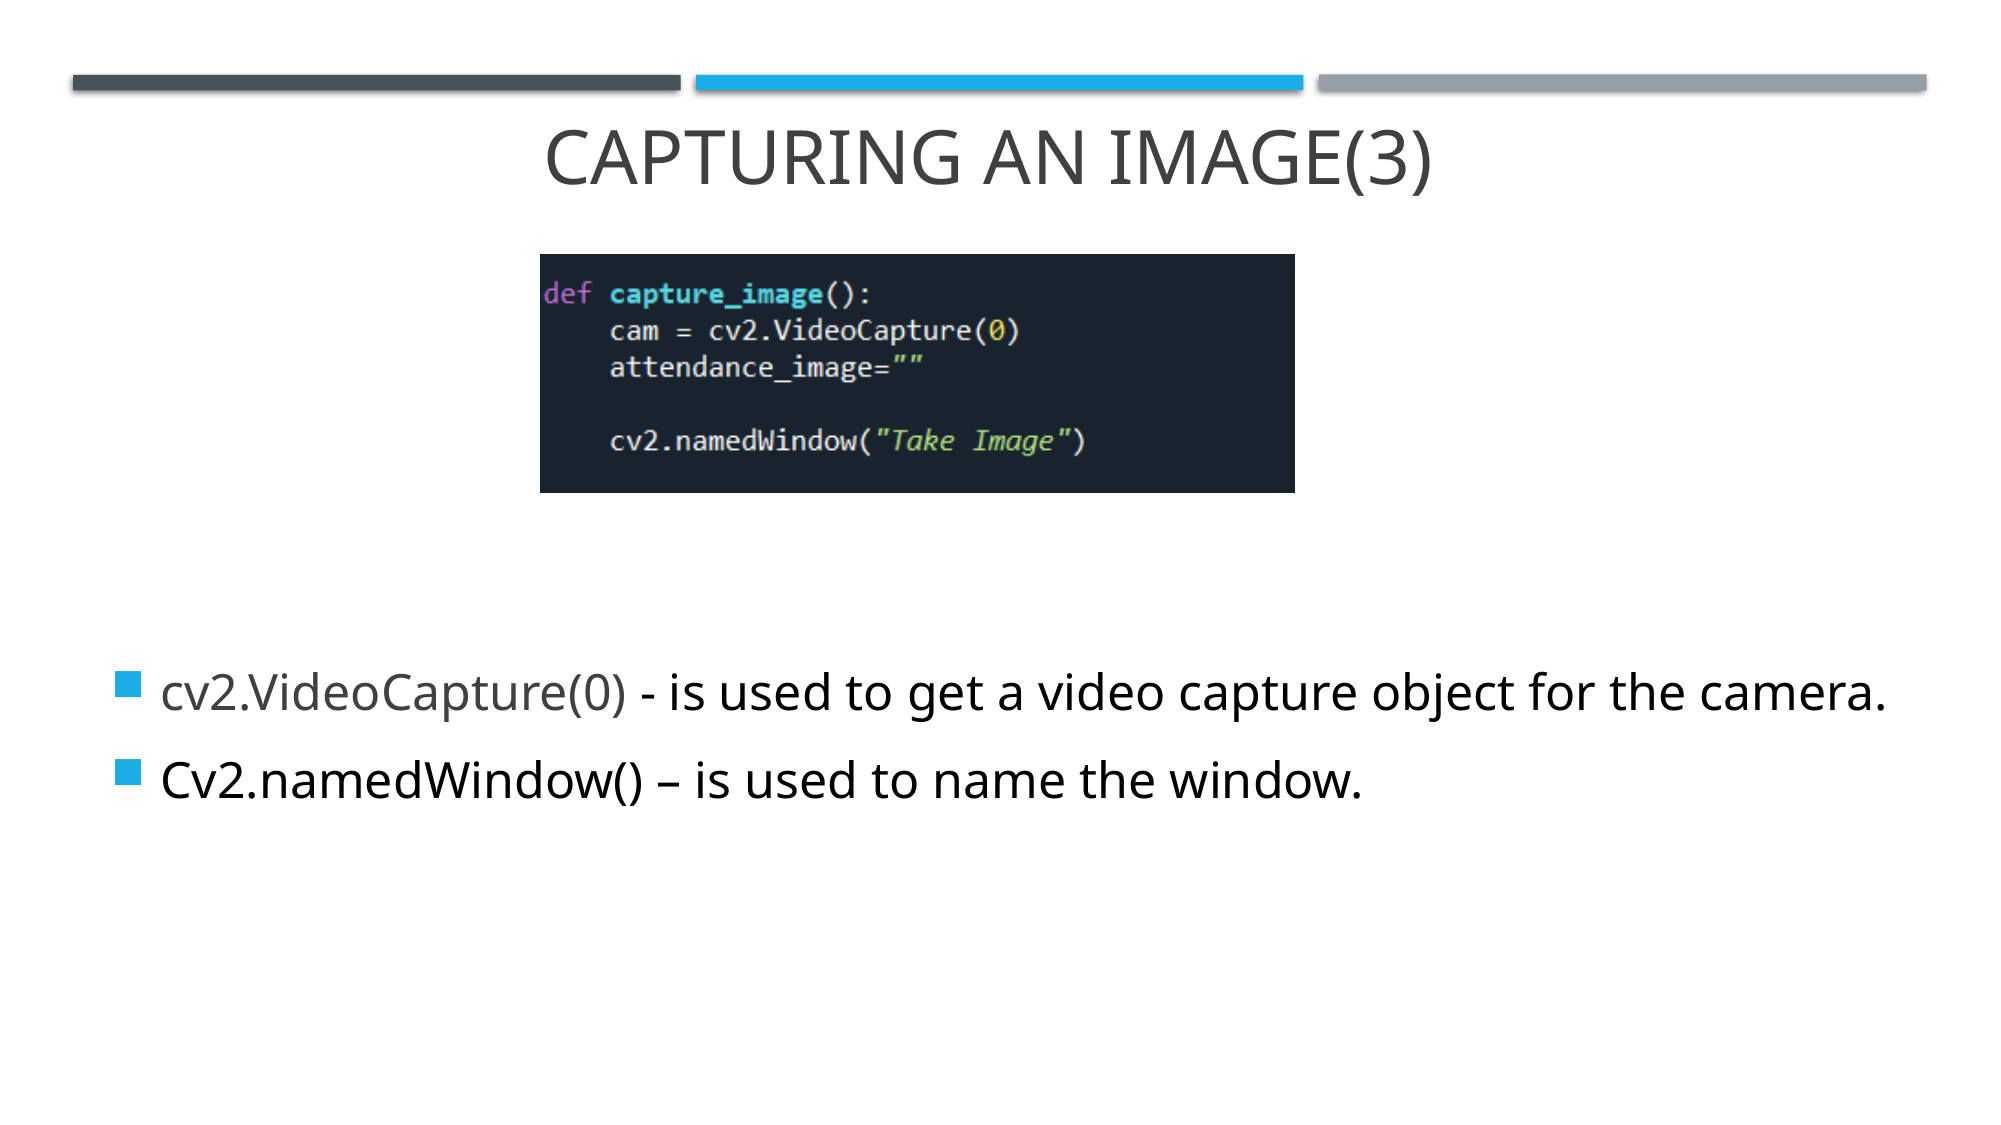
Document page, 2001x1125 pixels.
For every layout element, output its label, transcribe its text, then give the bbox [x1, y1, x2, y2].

list cv2.VideoCapture(0) - is used to get a video capture object for the camera. Cv2.namedWindow() – is used to name the window. [95, 433, 1905, 1030]
title Capturing an image(3) [83, 11, 1893, 207]
picture [539, 253, 1295, 493]
